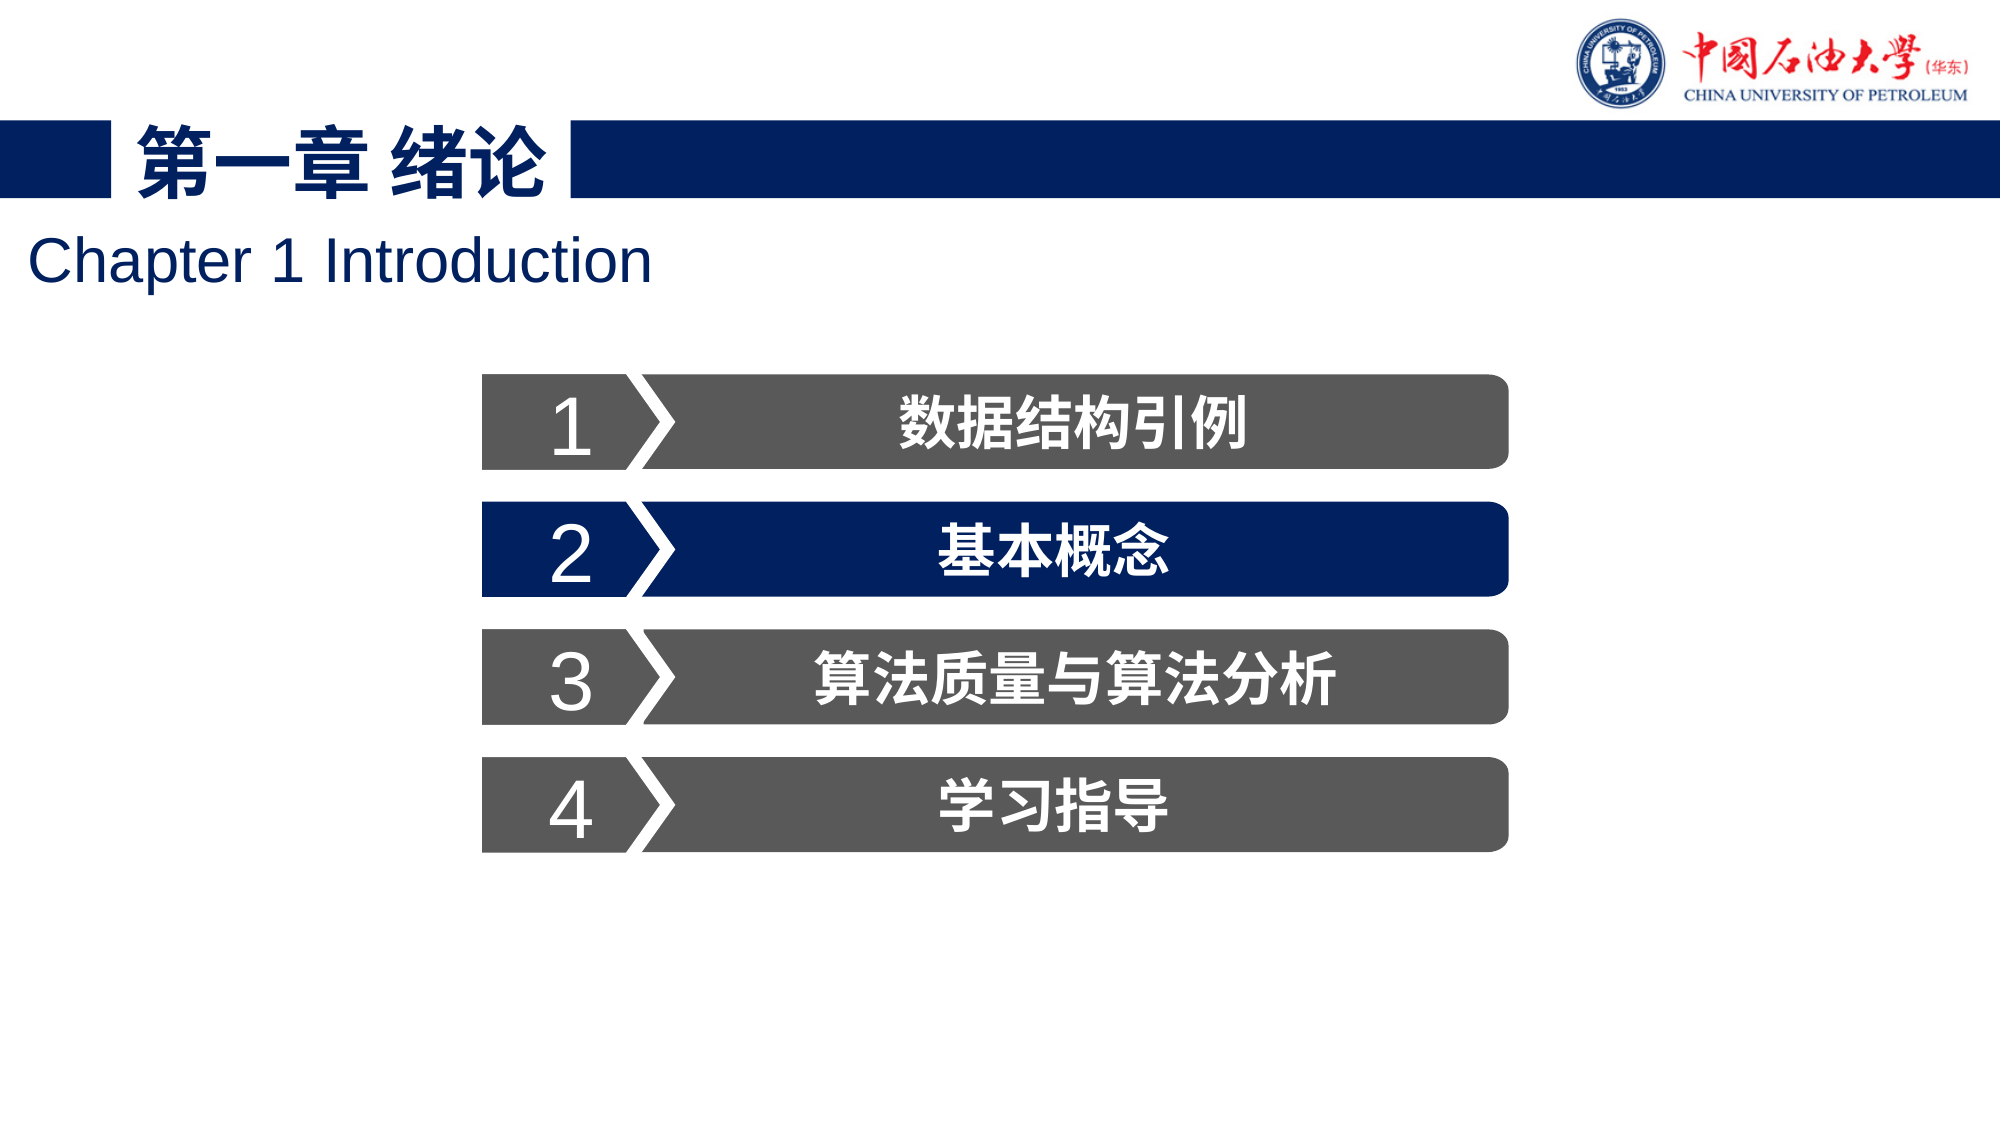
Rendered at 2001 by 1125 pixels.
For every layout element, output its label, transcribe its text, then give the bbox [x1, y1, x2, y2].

text_box [0, 119, 112, 199]
text_box 基本概念 [635, 500, 1510, 598]
text_box [569, 119, 2000, 199]
text_box 第一章 绪论 [124, 113, 558, 209]
picture [1554, 3, 2000, 119]
text_box 2 [474, 494, 669, 605]
text_box 1 [474, 366, 669, 478]
text_box Chapter 1 Introduction [3, 218, 679, 295]
text_box 算法质量与算法分析 [642, 628, 1510, 726]
text_box 学习指导 [635, 755, 1510, 854]
text_box 3 [474, 621, 669, 733]
text_box 数据结构引例 [637, 373, 1510, 470]
text_box 4 [474, 749, 669, 860]
